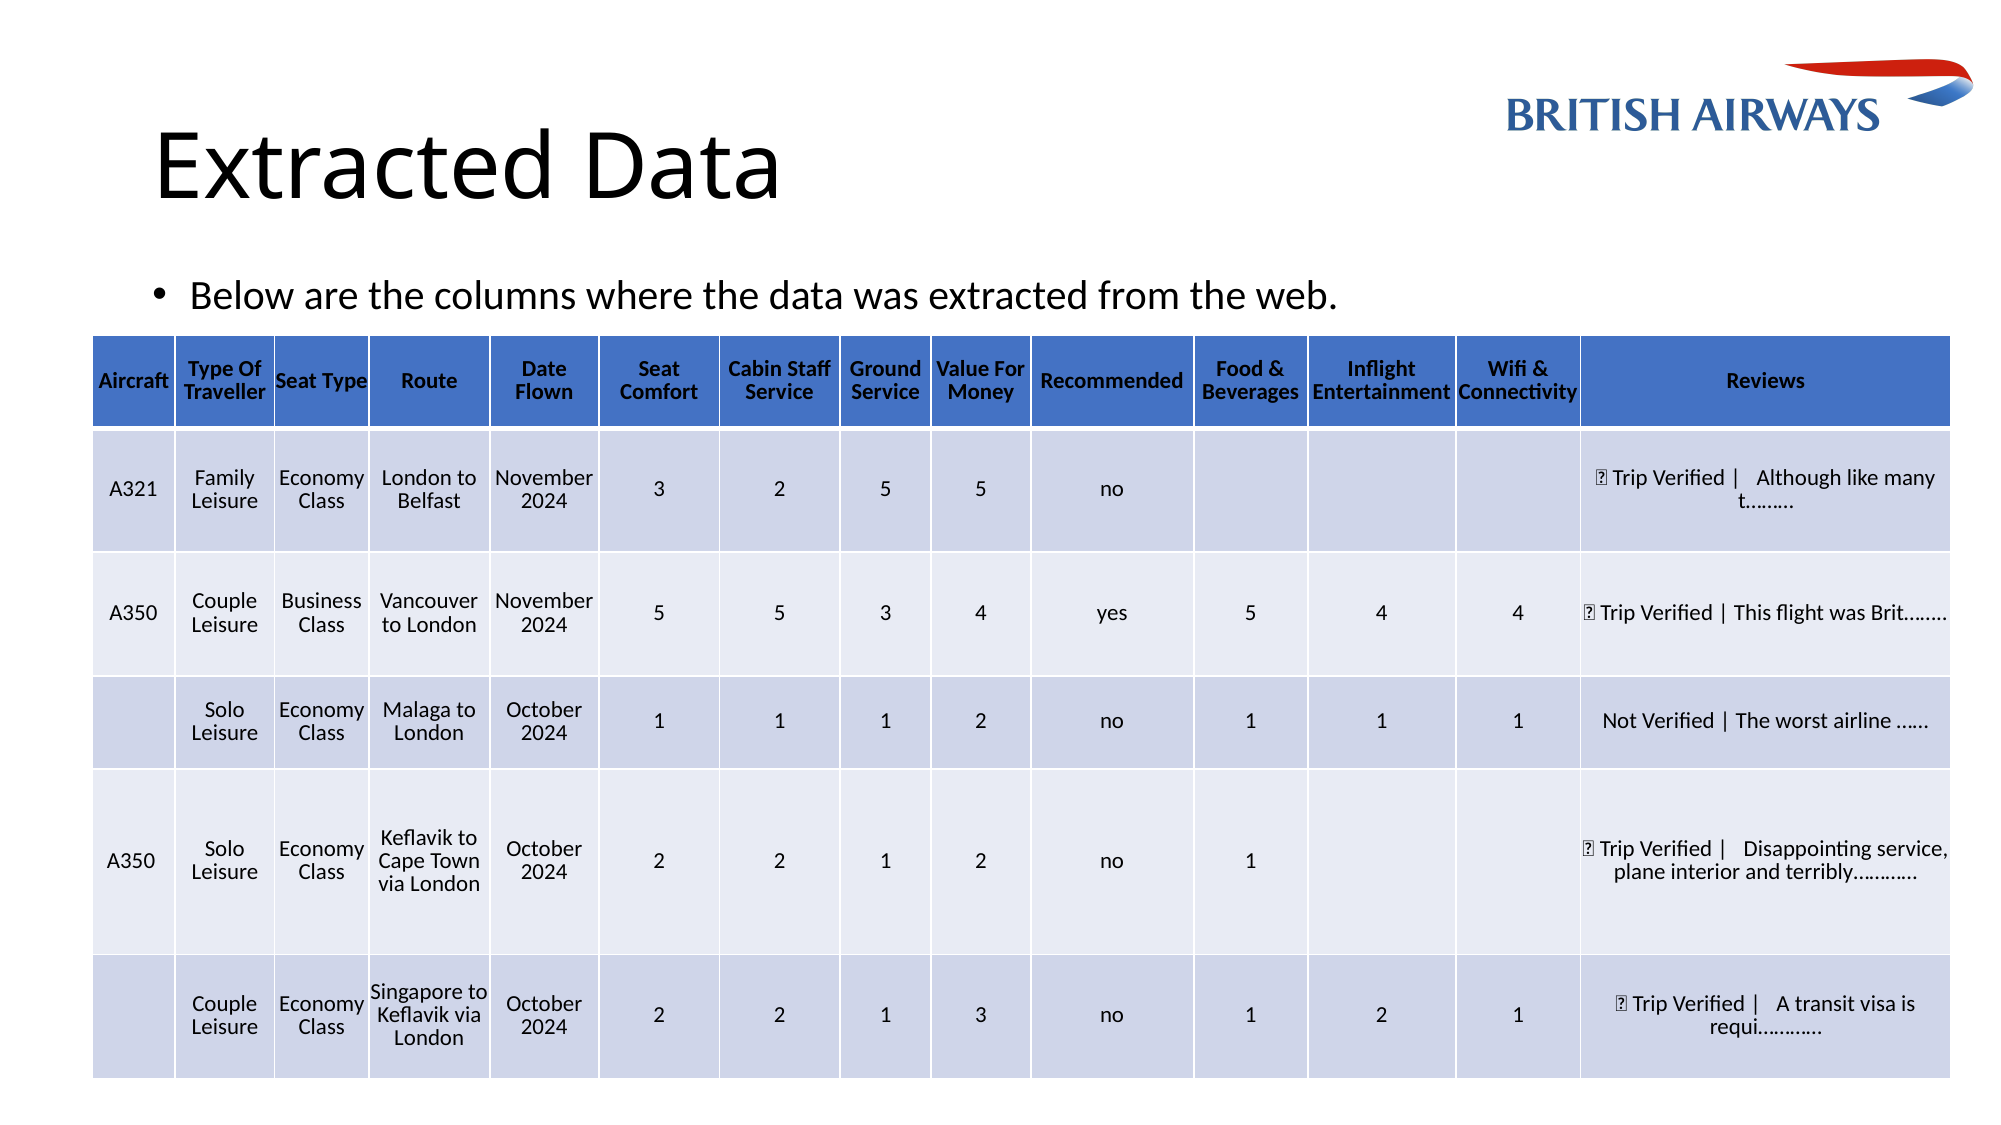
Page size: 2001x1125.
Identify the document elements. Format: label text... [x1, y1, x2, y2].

table_header Value For Money [932, 336, 1030, 426]
table_header Type Of Traveller [176, 336, 274, 426]
table_cell 2 [932, 770, 1030, 954]
table_header Seat Comfort [600, 336, 719, 426]
table_cell 2 [600, 770, 719, 954]
table_header Recommended [1032, 336, 1193, 426]
table_header Wifi & Connectivity [1457, 336, 1580, 426]
table_cell 2 [932, 677, 1030, 768]
table_cell [1309, 770, 1455, 954]
table_cell October 2024 [491, 677, 598, 768]
table_cell Economy Class [275, 770, 368, 954]
table_cell yes [1032, 553, 1193, 675]
table_cell [1457, 431, 1580, 551]
table_cell ✅ Trip Verified | This flight was Brit…….. [1581, 553, 1950, 675]
table_cell ✅ Trip Verified | Although like many t……… [1581, 431, 1950, 551]
table_header Seat Type [275, 336, 368, 426]
table_cell ✅ Trip Verified | A transit visa is requi………… [1581, 955, 1950, 1078]
table_cell no [1032, 677, 1193, 768]
title Extracted Data [137, 59, 1437, 265]
table_cell [93, 955, 174, 1078]
table_cell 2 [720, 955, 839, 1078]
table_cell 5 [1195, 553, 1307, 675]
table_cell 1 [841, 677, 930, 768]
table_cell Couple Leisure [176, 553, 274, 675]
table_header Food & Beverages [1195, 336, 1307, 426]
table_cell Economy Class [275, 677, 368, 768]
table_cell 4 [932, 553, 1030, 675]
table_header Reviews [1581, 336, 1950, 426]
table_cell 1 [1457, 955, 1580, 1078]
table_header Cabin Staff Service [720, 336, 839, 426]
table_cell October 2024 [491, 955, 598, 1078]
table_cell 2 [600, 955, 719, 1078]
table_cell 5 [932, 431, 1030, 551]
table_cell 3 [841, 553, 930, 675]
table_cell London to Belfast [370, 431, 489, 551]
table_cell 5 [841, 431, 930, 551]
table_cell 1 [1195, 677, 1307, 768]
table_cell 4 [1457, 553, 1580, 675]
table_cell 3 [600, 431, 719, 551]
table_cell 1 [1195, 770, 1307, 954]
table_cell November 2024 [491, 553, 598, 675]
table_cell 1 [720, 677, 839, 768]
table_cell 5 [720, 553, 839, 675]
table_cell 1 [600, 677, 719, 768]
picture [1437, 0, 2000, 297]
table_cell Couple Leisure [176, 955, 274, 1078]
table_cell 5 [600, 553, 719, 675]
table_cell Business Class [275, 553, 368, 675]
table_header Inflight Entertainment [1309, 336, 1455, 426]
table_header Aircraft [93, 336, 174, 426]
table_cell 2 [1309, 955, 1455, 1078]
table_header Date Flown [491, 336, 598, 426]
table_cell 2 [720, 431, 839, 551]
table_header Route [370, 336, 489, 426]
table_cell 1 [1195, 955, 1307, 1078]
table_cell November 2024 [491, 431, 598, 551]
table_cell 1 [1457, 677, 1580, 768]
table_cell Malaga to London [370, 677, 489, 768]
table_cell A350 [93, 770, 174, 954]
table_cell no [1032, 770, 1193, 954]
list Below are the columns where the data was extracted from the web. [137, 265, 1863, 334]
table_cell Keflavik to Cape Town via London [370, 770, 489, 954]
table_cell 1 [841, 770, 930, 954]
table_cell ✅ Trip Verified | Disappointing service, plane interior and terribly………… [1581, 770, 1950, 954]
table_cell October 2024 [491, 770, 598, 954]
table_cell Solo Leisure [176, 770, 274, 954]
table_cell 1 [841, 955, 930, 1078]
table_cell Family Leisure [176, 431, 274, 551]
table_cell no [1032, 431, 1193, 551]
table_cell 2 [720, 770, 839, 954]
table_cell Solo Leisure [176, 677, 274, 768]
table_cell A321 [93, 431, 174, 551]
table_cell A350 [93, 553, 174, 675]
table_cell Vancouver to London [370, 553, 489, 675]
table_cell [93, 677, 174, 768]
table_cell 3 [932, 955, 1030, 1078]
table_cell Economy Class [275, 431, 368, 551]
table_cell no [1032, 955, 1193, 1078]
table_cell Not Verified | The worst airline …… [1581, 677, 1950, 768]
table_cell 4 [1309, 553, 1455, 675]
table_cell [1195, 431, 1307, 551]
table_cell Singapore to Keflavik via London [370, 955, 489, 1078]
table_cell [1309, 431, 1455, 551]
table_cell [1457, 770, 1580, 954]
table_header Ground Service [841, 336, 930, 426]
table_cell 1 [1309, 677, 1455, 768]
table_cell Economy Class [275, 955, 368, 1078]
